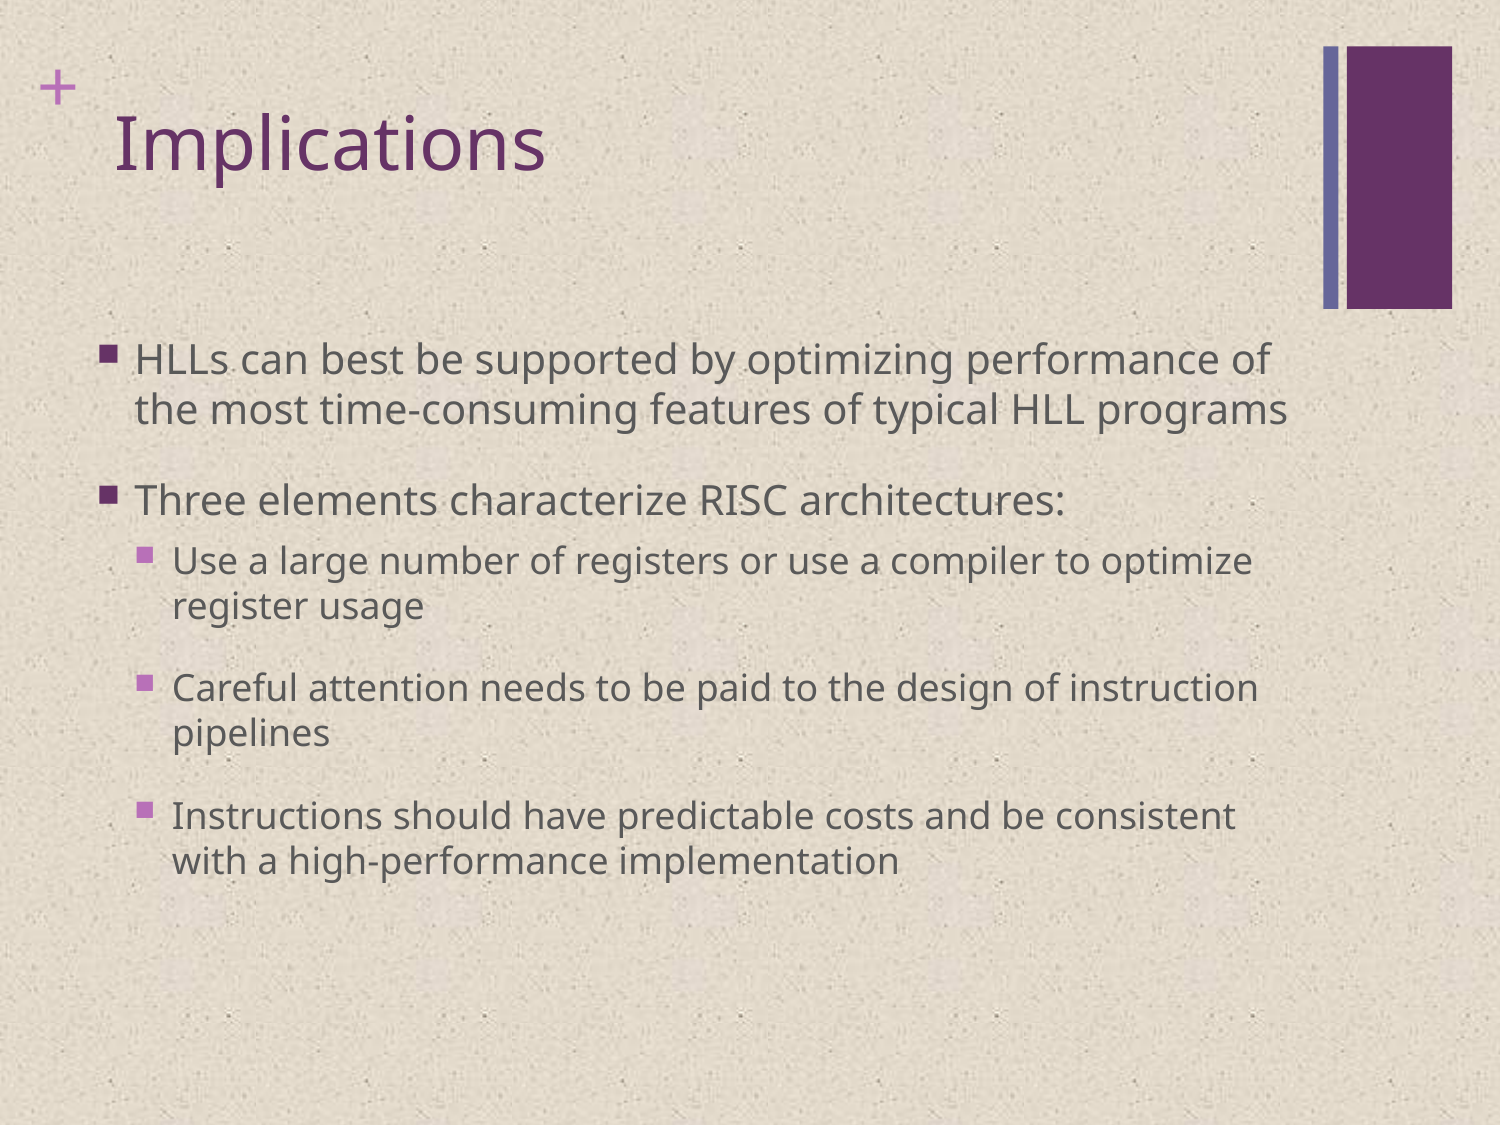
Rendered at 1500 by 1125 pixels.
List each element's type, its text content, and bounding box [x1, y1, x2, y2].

title Implications [99, 87, 1340, 271]
picture [0, 0, 1500, 1125]
list HLLs can best be supported by optimizing performance of the most time-consuming features of typical HLL programs Three elements characterize RISC architectures: Use a large number of registers or use a compiler to optimize register usage Careful attention needs to be paid to the design of instruction pipelines Instructions should have predictable costs and be consistent with a high-performance implementation [81, 324, 1322, 1005]
